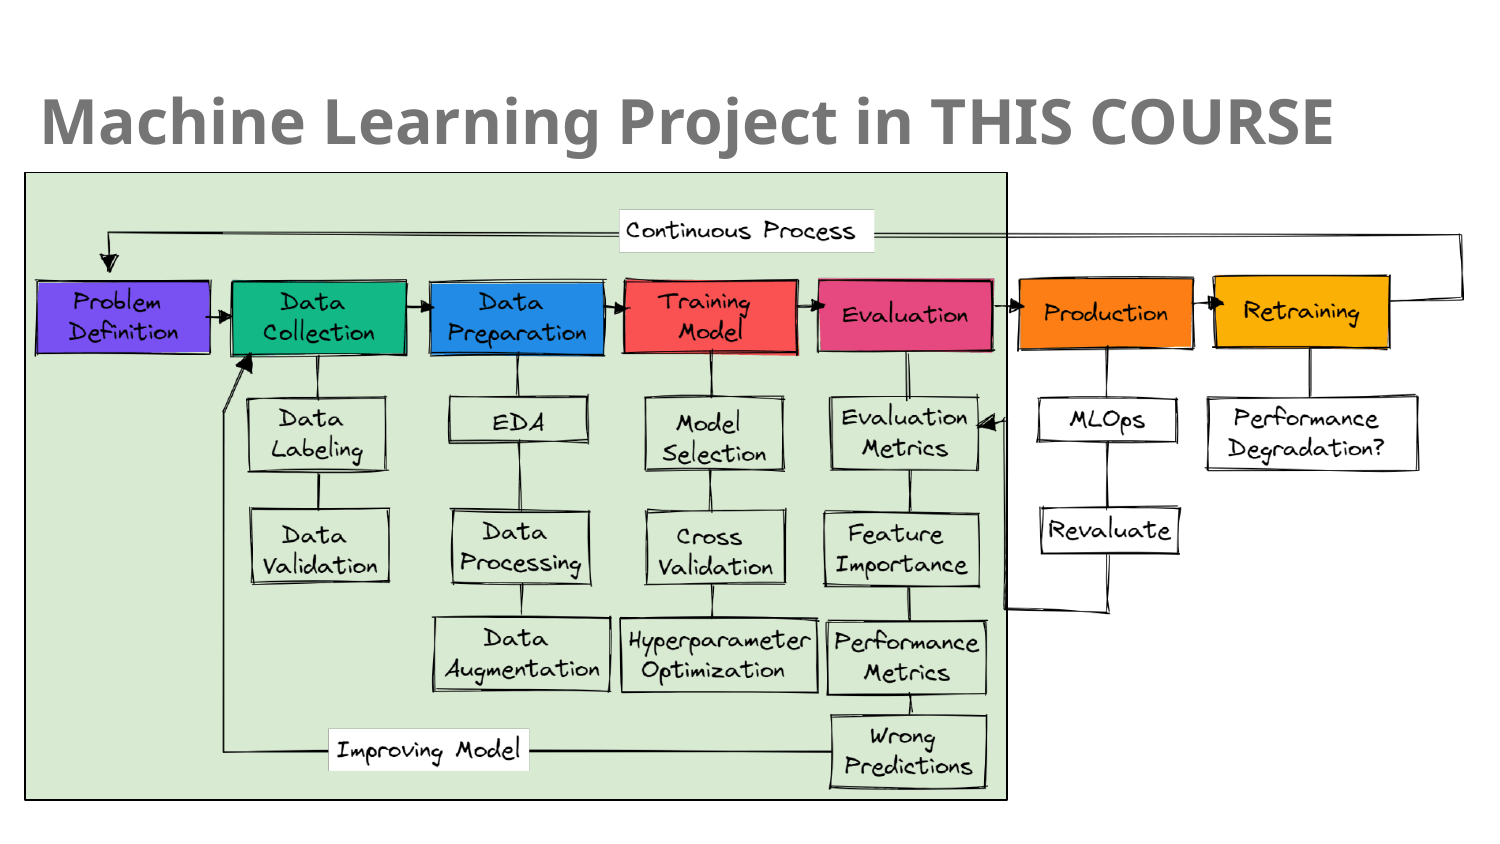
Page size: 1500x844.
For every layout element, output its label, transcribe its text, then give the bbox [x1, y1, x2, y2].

picture [24, 197, 1476, 800]
text_box [24, 172, 1007, 196]
title Machine Learning Project in THIS COURSE [24, 67, 1448, 173]
